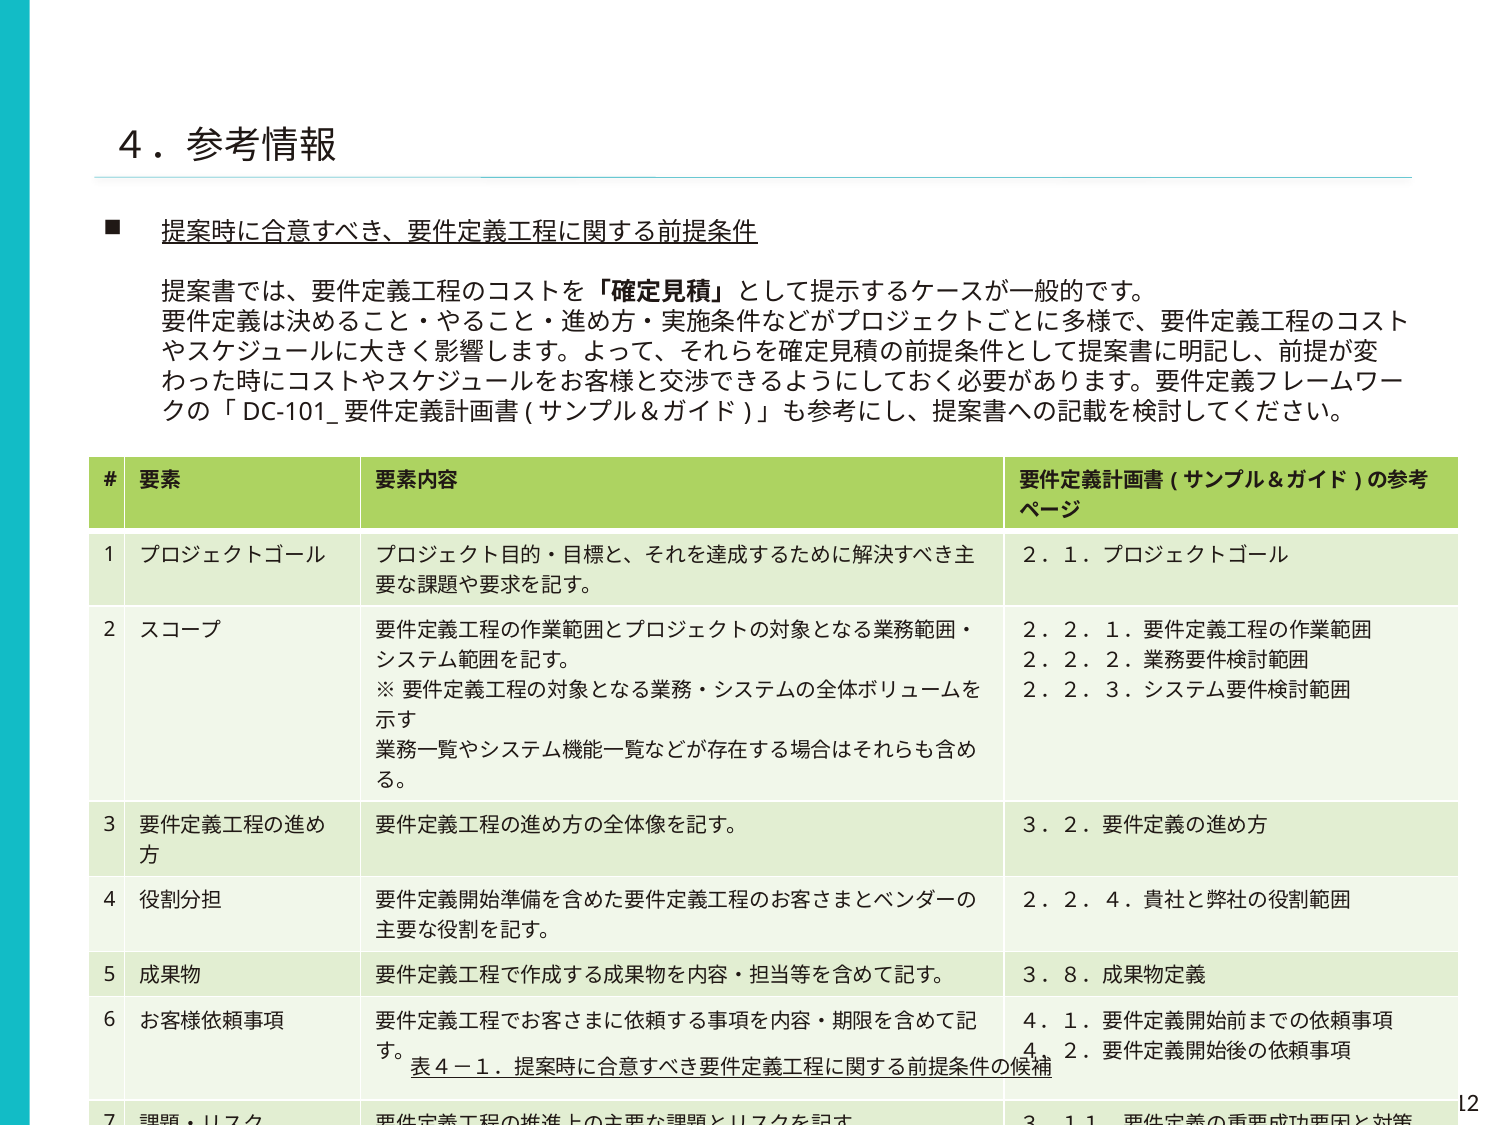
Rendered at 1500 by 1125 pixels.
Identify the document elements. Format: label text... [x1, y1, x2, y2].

table_cell 6 [89, 997, 124, 1099]
table_cell 1 [89, 534, 124, 605]
table_cell ４．１．要件定義開始前までの依頼事項 ４．２．要件定義開始後の依頼事項 [1005, 997, 1458, 1099]
picture [0, 0, 49, 1125]
text_box 提案時に合意すべき、要件定義工程に関する前提条件 提案書では、要件定義工程のコストを「確定見積」として提示するケースが一般的です。 要件定義は決めること・やること・進め方・実施条件などがプロジェクトごとに多様で、要件定義工程のコストやスケジュールに大きく影響します。よって、それらを確定見積の前提条件として提案書に明記し、前提が変わった時にコストやスケジュールをお客様と交渉できるようにしておく必要があります。要件定義フレームワークの「DC-101_要件定義計画書(サンプル＆ガイド)」も参考にし、提案書への記載を検討してください。 [88, 208, 1436, 433]
table_cell 要件定義開始準備を含めた要件定義工程のお客さまとベンダーの主要な役割を記す。 [361, 877, 1003, 951]
table_cell 4 [89, 877, 124, 951]
table_cell プロジェクトゴール [125, 534, 360, 605]
table_cell 要件定義工程の推進上の主要な課題とリスクを記す。 [361, 1101, 1003, 1125]
table_cell ２．２．４．貴社と弊社の役割範囲 [1005, 877, 1458, 951]
table_cell 5 [89, 952, 124, 996]
table_cell 課題・リスク [125, 1101, 360, 1125]
table_cell ３．２．要件定義の進め方 [1005, 802, 1458, 876]
table_cell 役割分担 [125, 877, 360, 951]
table_cell 要件定義工程でお客さまに依頼する事項を内容・期限を含めて記す。 [361, 997, 1003, 1099]
table_cell 7 [89, 1101, 124, 1125]
table_cell 要件定義工程の進め方 [125, 802, 360, 876]
table_cell ３．１１．要件定義の重要成功要因と対策 [1005, 1101, 1458, 1125]
table_cell プロジェクト目的・目標と、それを達成するために解決すべき主要な課題や要求を記す。 [361, 534, 1003, 605]
table_cell 要件定義工程の作業範囲とプロジェクトの対象となる業務範囲・システム範囲を記す。 ※要件定義工程の対象となる業務・システムの全体ボリュームを示す 業務一覧やシステム機能一覧などが存在する場合はそれらも含める。 [361, 607, 1003, 800]
table_header 要素 [125, 457, 360, 528]
list ４．参考情報 [97, 113, 1199, 173]
table_cell スコープ [125, 607, 360, 800]
table_cell 要件定義工程で作成する成果物を内容・担当等を含めて記す。 [361, 952, 1003, 996]
table_header 要件定義計画書(サンプル＆ガイド)の参考ページ [1005, 457, 1458, 528]
table_cell ２．２．１．要件定義工程の作業範囲 ２．２．２．業務要件検討範囲 ２．２．３．システム要件検討範囲 [1005, 607, 1458, 800]
table_cell ２．１．プロジェクトゴール [1005, 534, 1458, 605]
table_header 要素内容 [361, 457, 1003, 528]
table_cell お客様依頼事項 [125, 997, 360, 1099]
table_cell 2 [89, 607, 124, 800]
slide_number 12 [1460, 1077, 1495, 1125]
table_cell 要件定義工程の進め方の全体像を記す。 [361, 802, 1003, 876]
table_header # [89, 457, 124, 528]
table_cell 3 [89, 802, 124, 876]
text_box 表４－１．提案時に合意すべき要件定義工程に関する前提条件の候補 [395, 1046, 1068, 1087]
table_cell 成果物 [125, 952, 360, 996]
table_cell ３．８．成果物定義 [1005, 952, 1458, 996]
